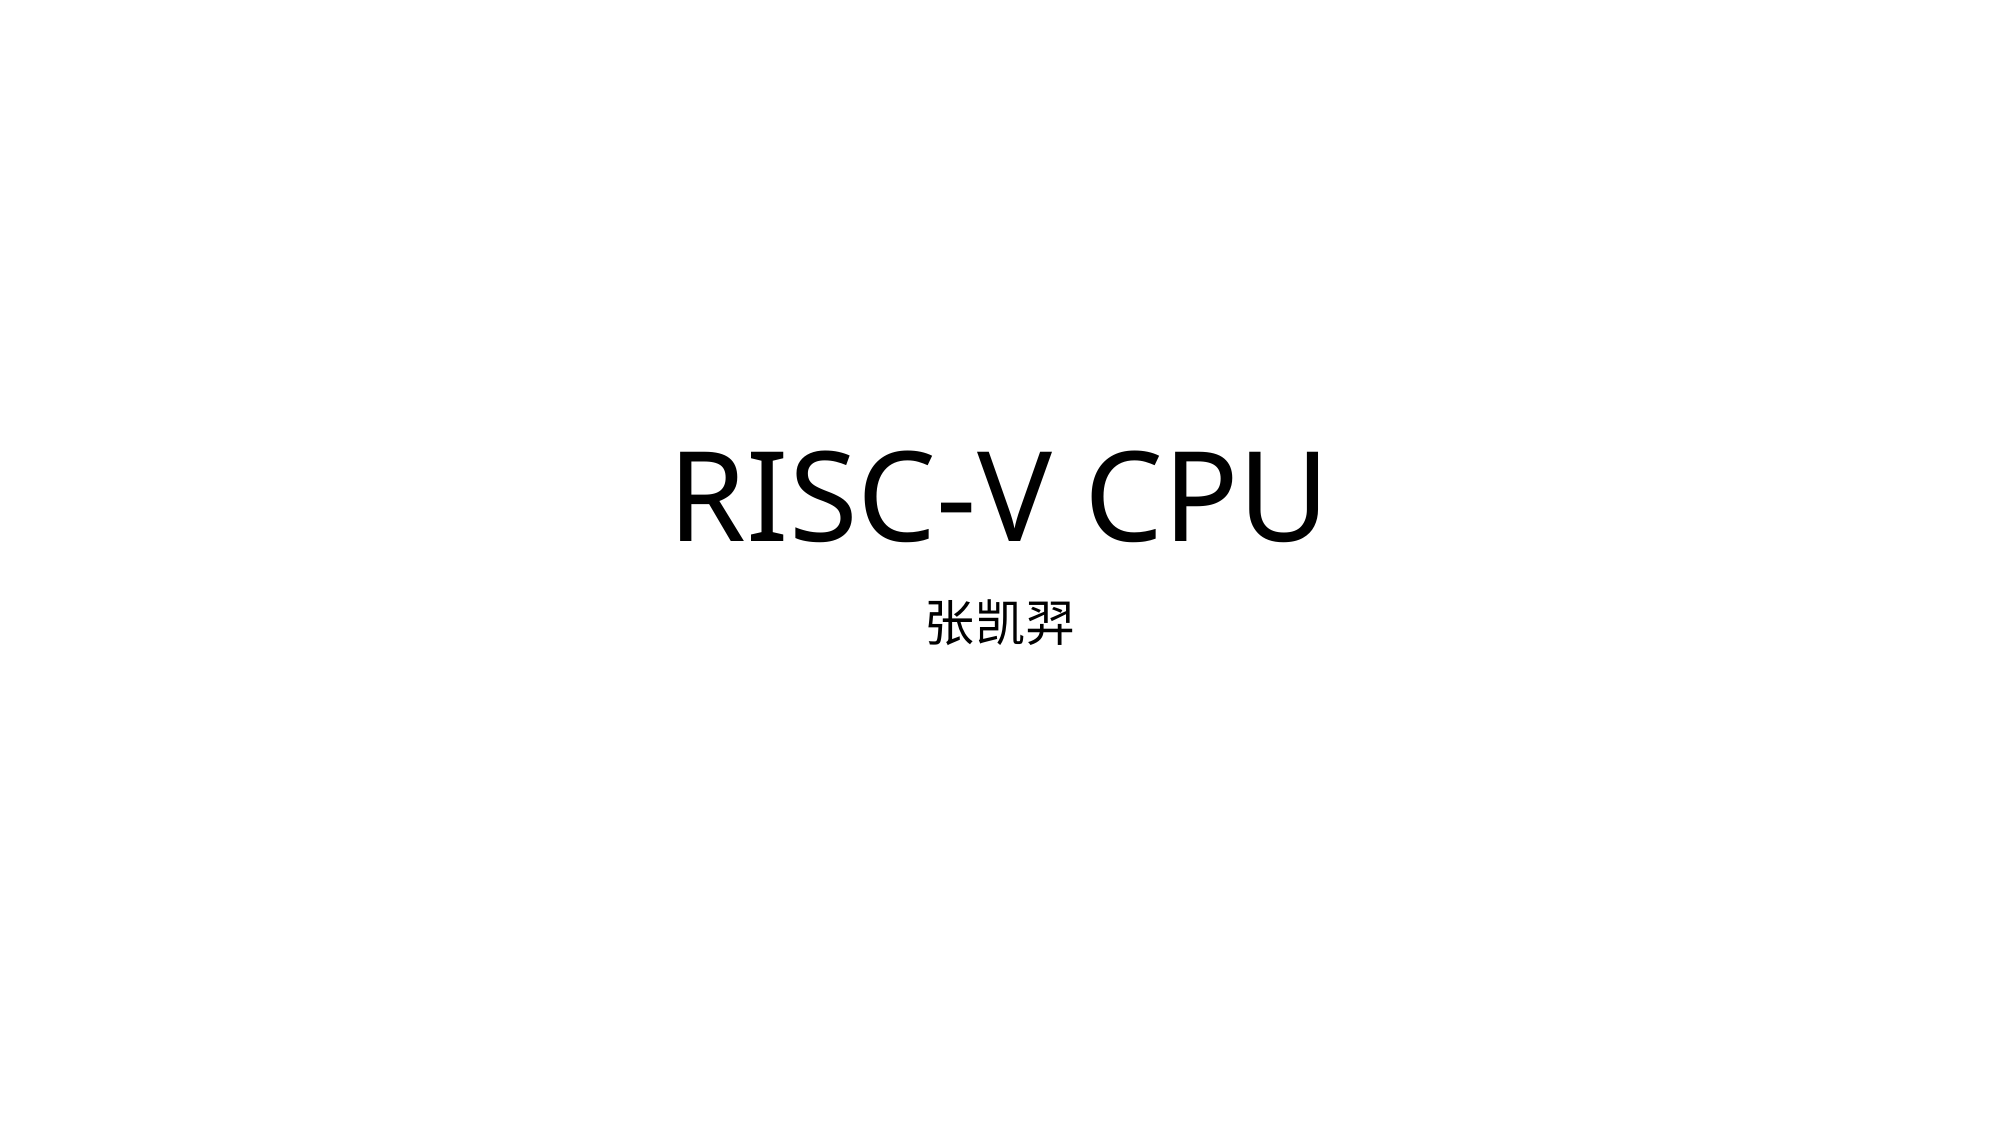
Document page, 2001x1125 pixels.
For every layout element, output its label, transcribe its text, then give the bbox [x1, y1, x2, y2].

title RISC-V CPU [249, 184, 1750, 576]
subtitle 张凯羿 [249, 590, 1750, 863]
